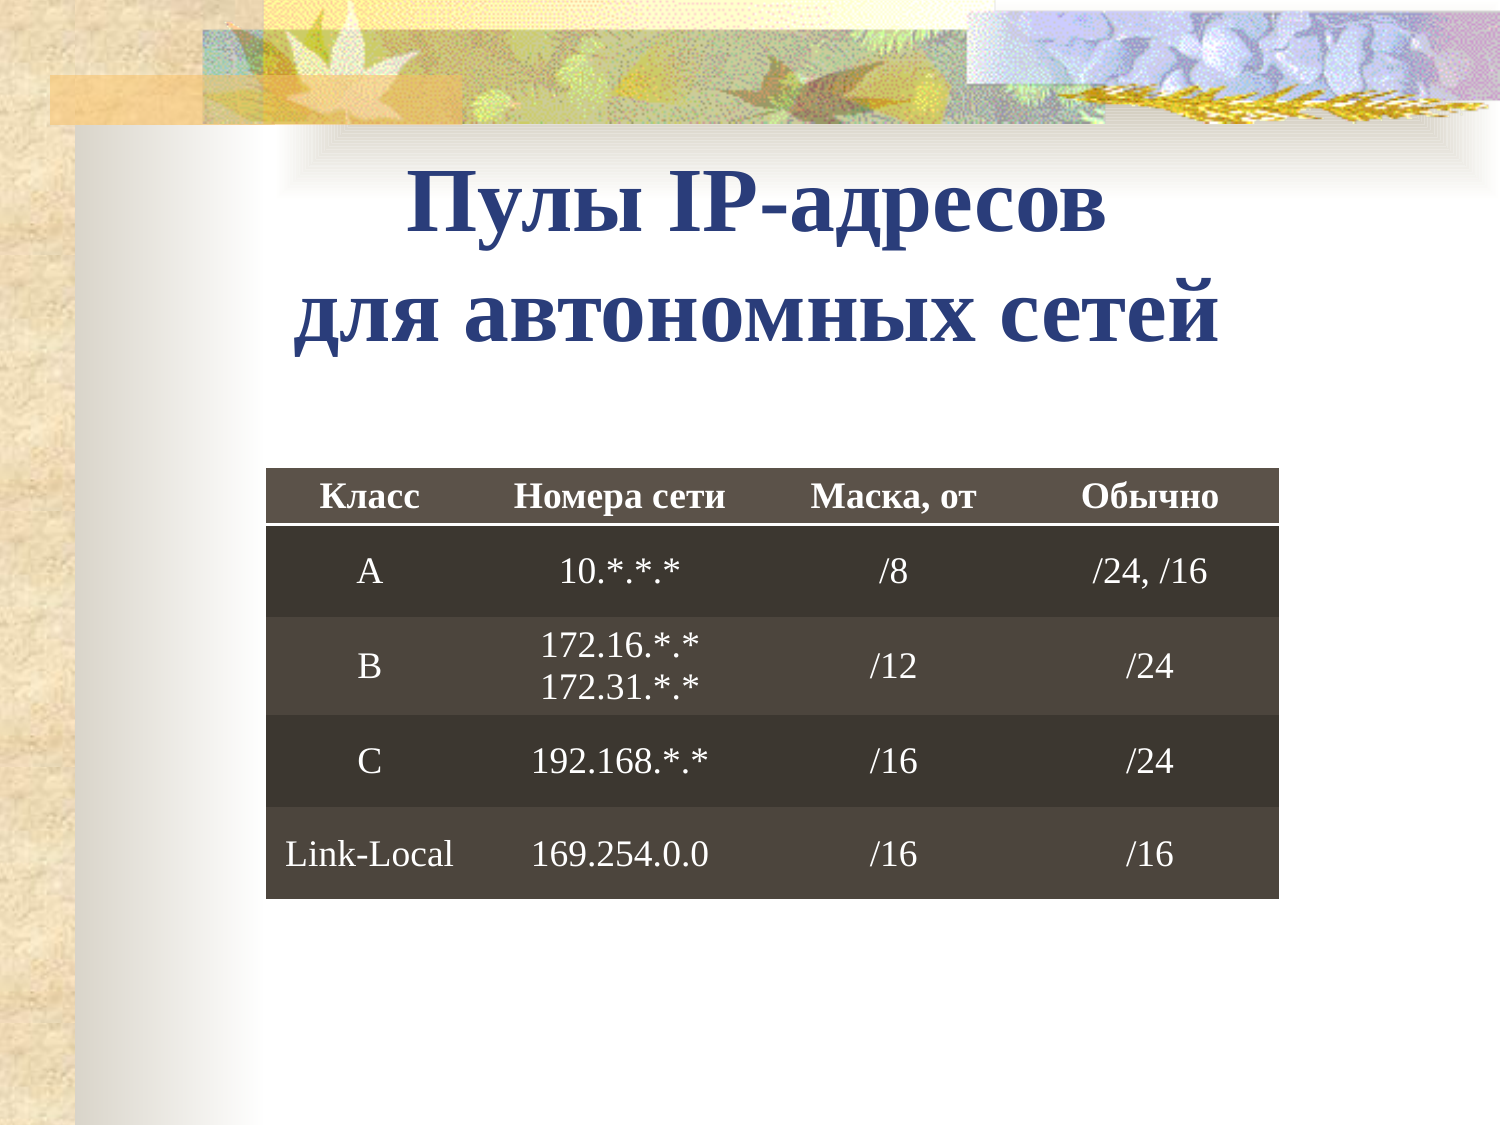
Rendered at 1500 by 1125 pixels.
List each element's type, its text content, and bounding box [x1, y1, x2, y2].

table_cell /16 [766, 807, 1021, 899]
table_cell 10.*.*.* [474, 526, 766, 617]
table_header Обычно [1021, 468, 1279, 523]
text_box Пулы IP-адресов для автономных сетей [41, 132, 1474, 298]
table_header Класс [266, 468, 474, 523]
table_cell /16 [1021, 807, 1279, 899]
table_cell C [266, 715, 474, 807]
table_cell /24 [1021, 715, 1279, 807]
table_cell B [266, 617, 474, 715]
table_header Номера сети [474, 468, 766, 523]
table_cell /12 [766, 617, 1021, 715]
table_cell /16 [766, 715, 1021, 807]
table_cell A [266, 526, 474, 617]
table_cell 169.254.0.0 [474, 807, 766, 899]
picture [0, 0, 1500, 1125]
table_cell 192.168.*.* [474, 715, 766, 807]
table_cell /24, /16 [1021, 526, 1279, 617]
table_cell Link-Local [266, 807, 474, 899]
table_cell /24 [1021, 617, 1279, 715]
table_cell /8 [766, 526, 1021, 617]
table_header Маска, от [766, 468, 1021, 523]
table_cell 172.16.*.* 172.31.*.* [474, 617, 766, 715]
